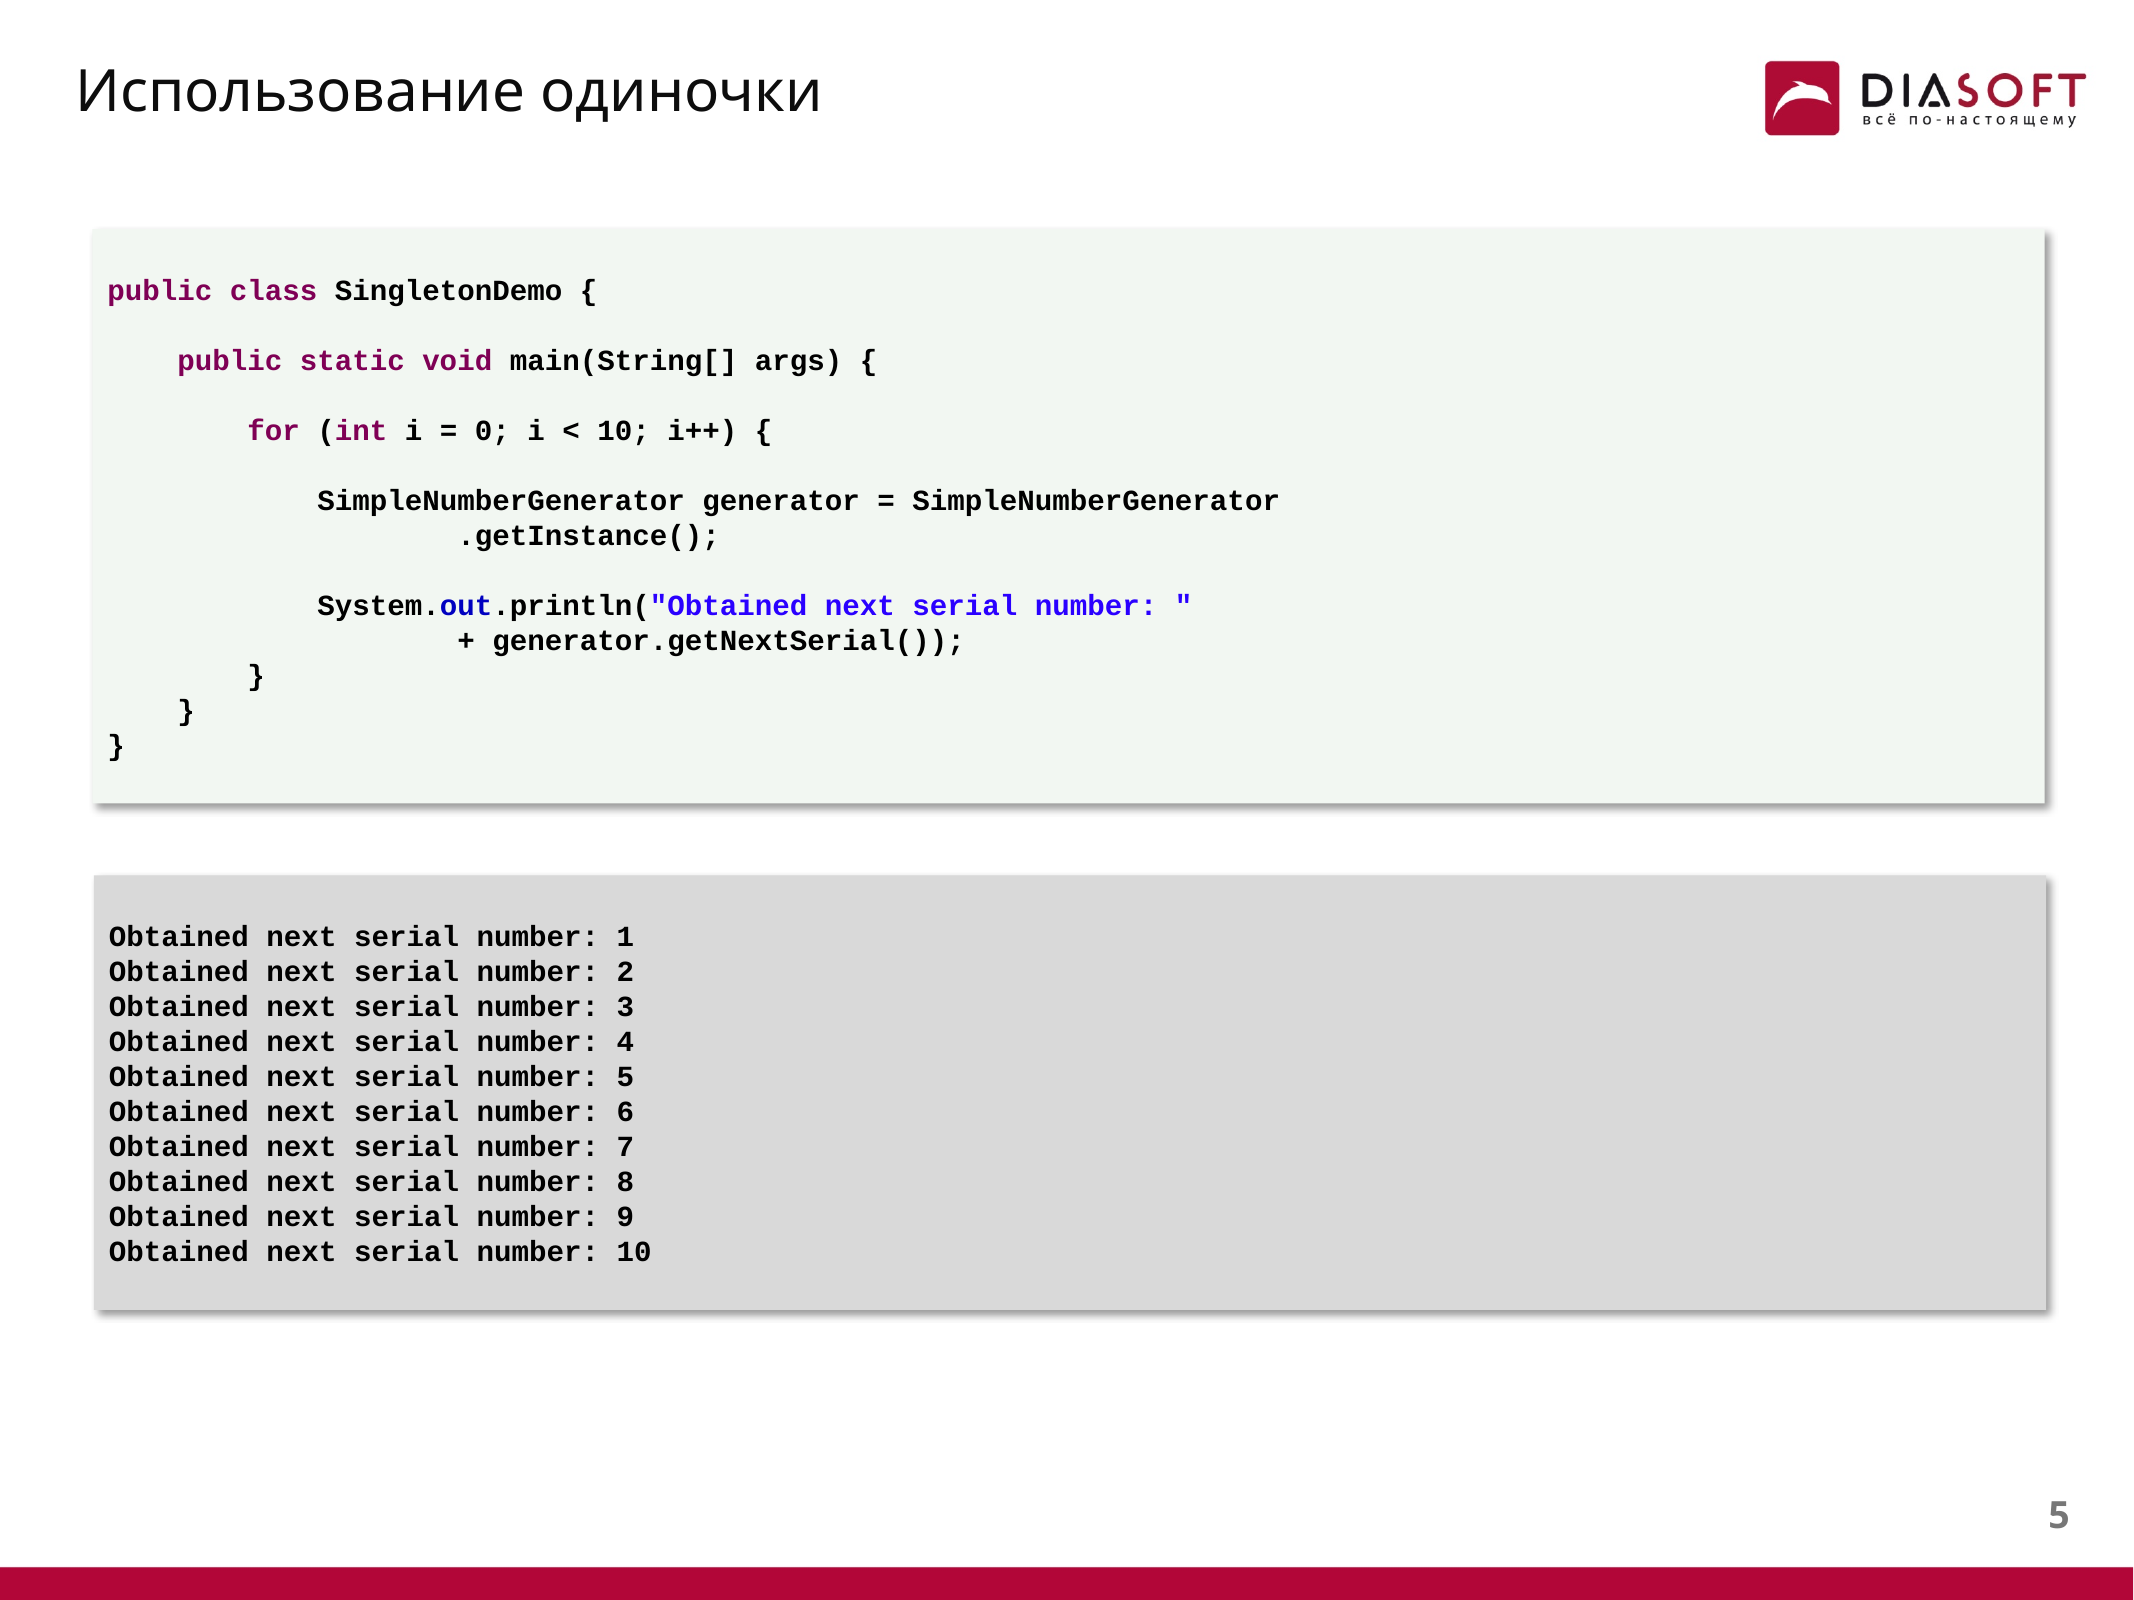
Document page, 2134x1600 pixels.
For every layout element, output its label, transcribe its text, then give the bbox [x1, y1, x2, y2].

picture [0, 0, 2134, 1600]
text_box public class SingletonDemo { public static void main(String[] args) { for (int i = 0; i < 10; i++) { SimpleNumberGenerator generator = SimpleNumberGenerator .getInstance(); System.out.println("Obtained next serial number: " + generator.getNextSerial()); } } } [92, 229, 2045, 804]
slide_number 4 [1587, 1476, 2085, 1557]
text_box Obtained next serial number: 1 Obtained next serial number: 2 Obtained next serial number: 3 Obtained next serial number: 4 Obtained next serial number: 5 Obtained next serial number: 6 Obtained next serial number: 7 Obtained next serial number: 8 Obtained next serial number: 9 Obtained next serial number: 10 [93, 875, 2047, 1310]
title Использование одиночки [60, 45, 1716, 141]
